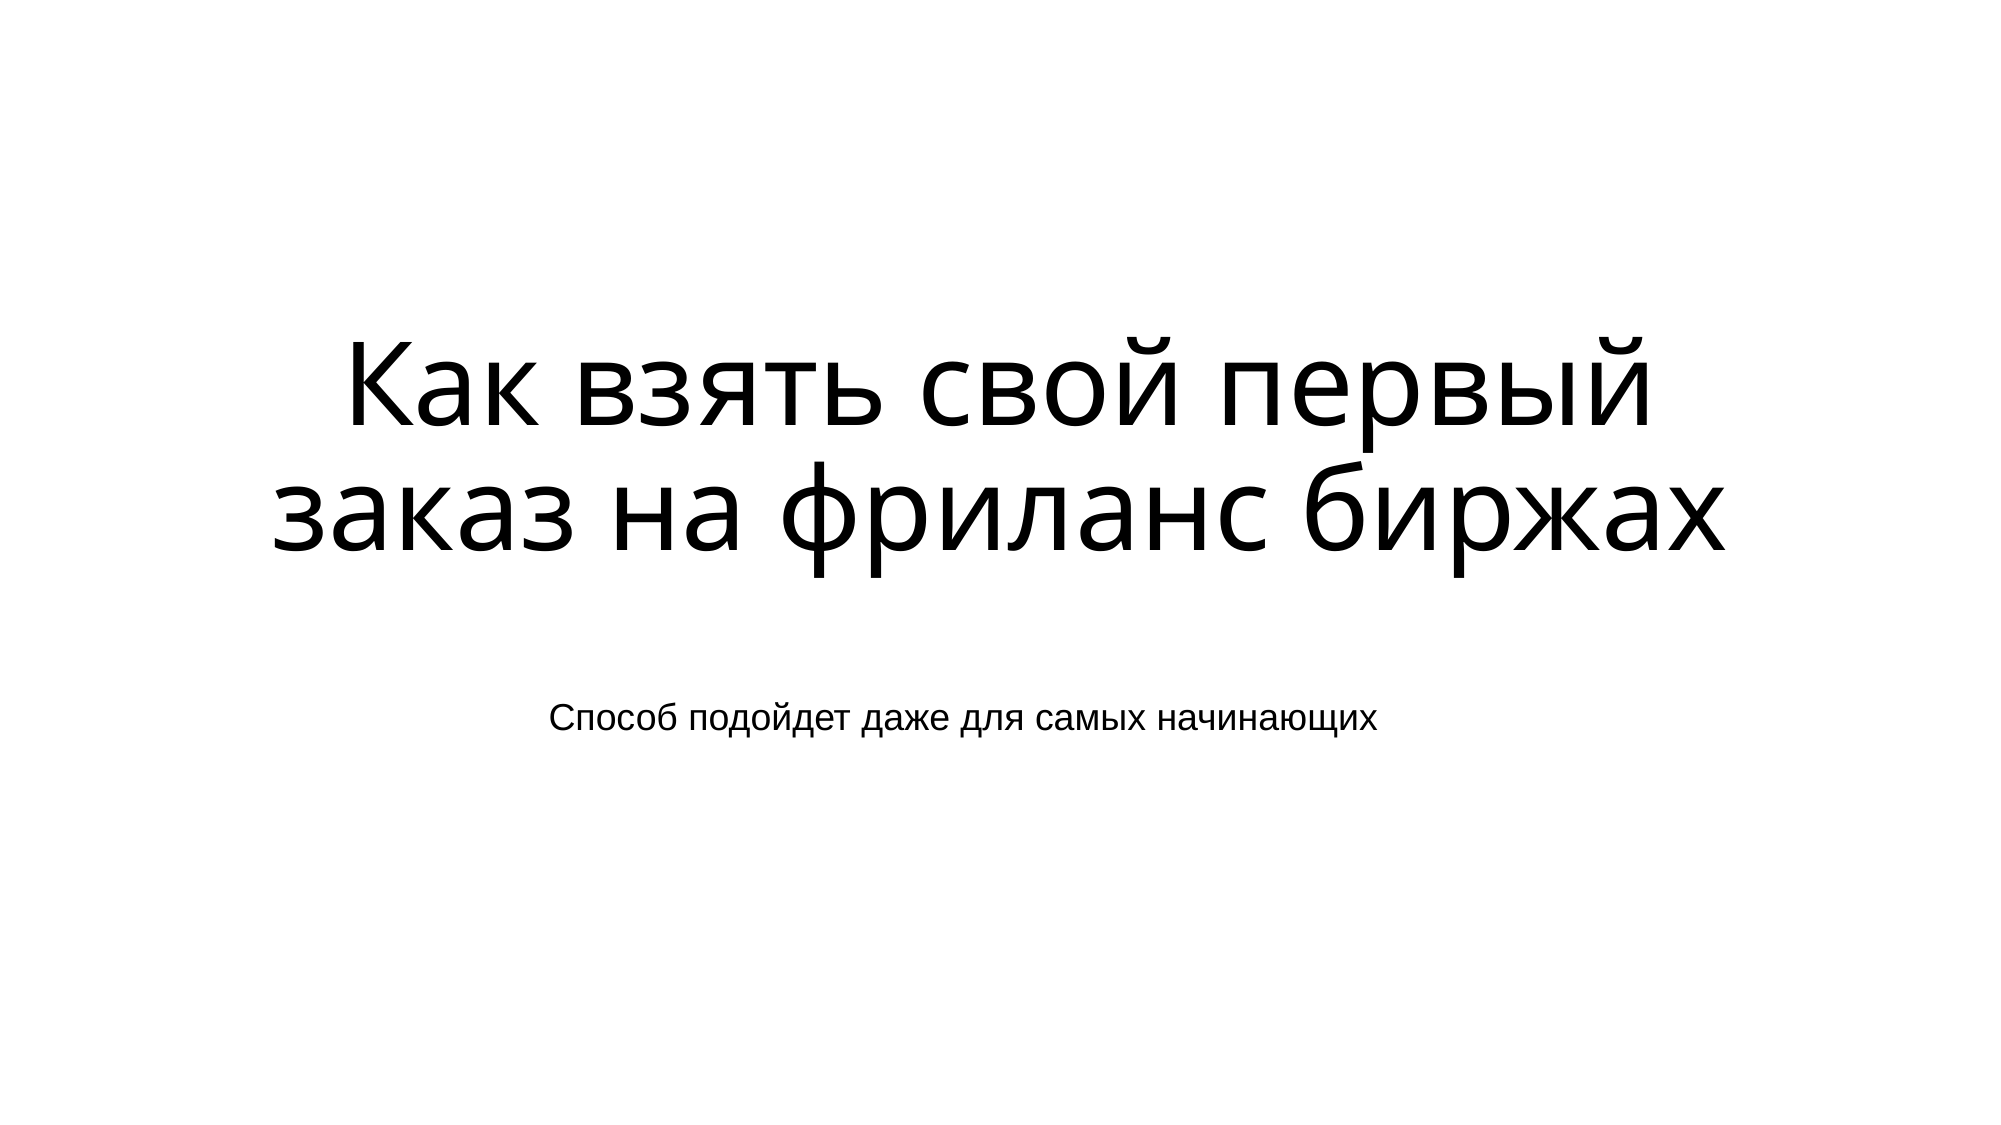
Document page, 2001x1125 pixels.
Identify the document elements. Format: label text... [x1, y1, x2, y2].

title Как взять свой первый заказ на фриланс биржах [249, 191, 1750, 584]
text_box Способ подойдет даже для самых начинающих [326, 685, 1601, 746]
